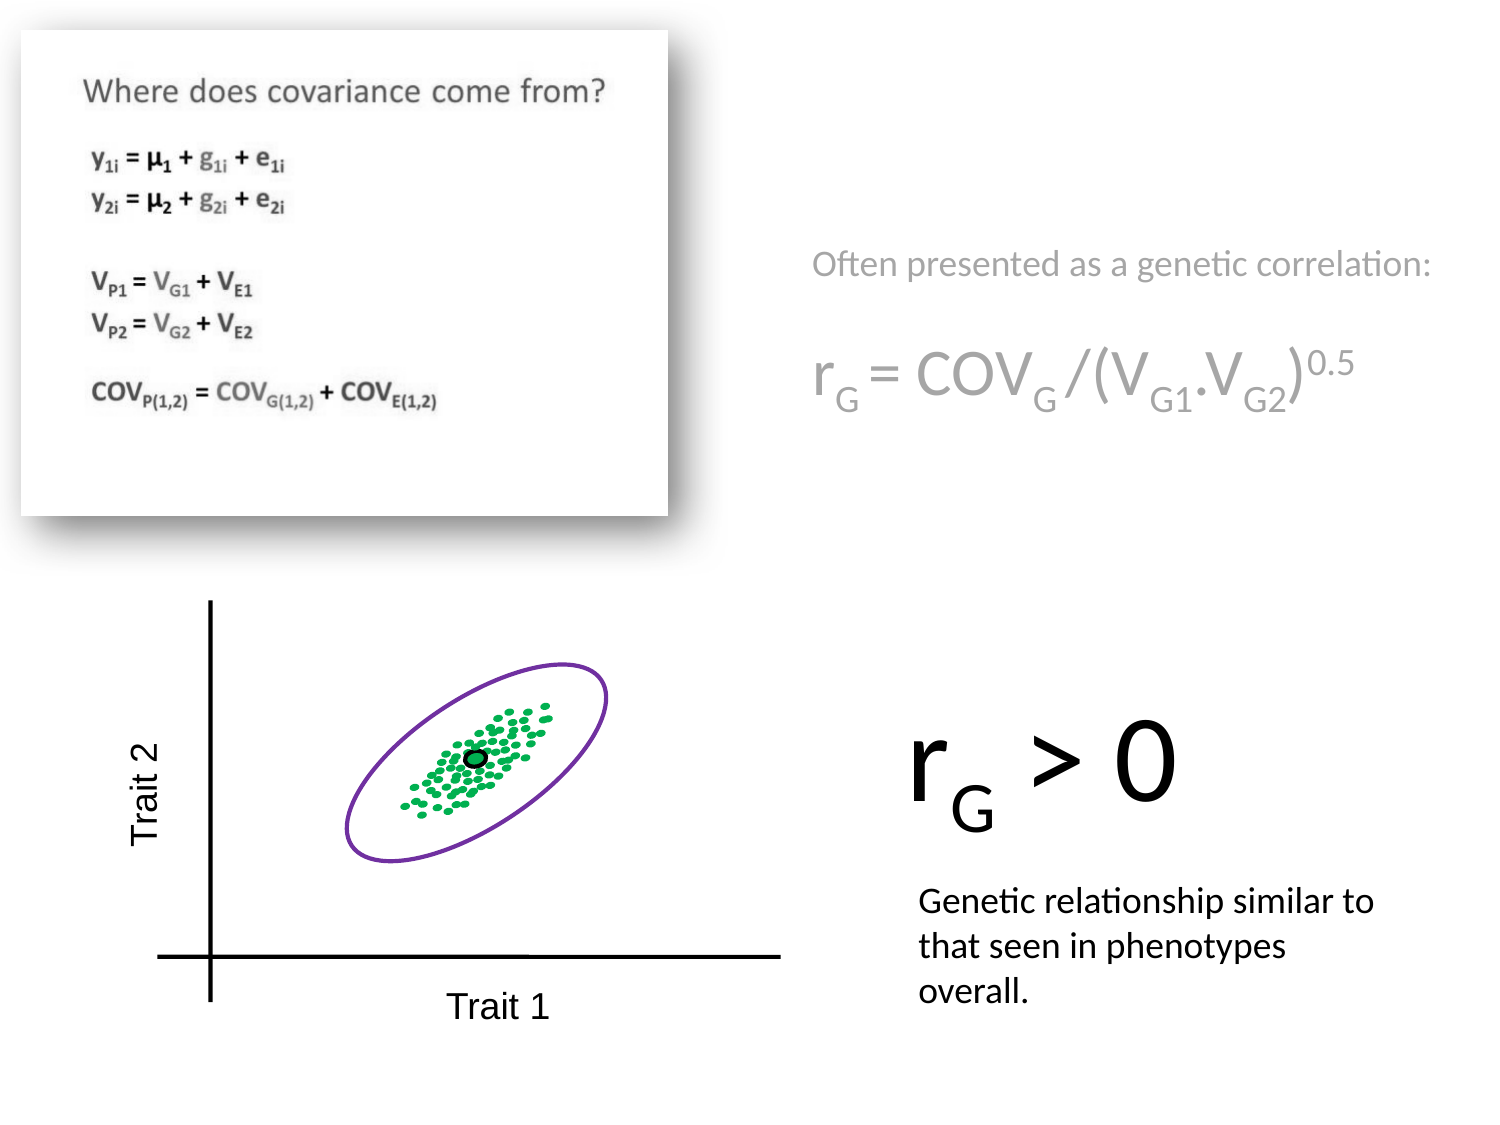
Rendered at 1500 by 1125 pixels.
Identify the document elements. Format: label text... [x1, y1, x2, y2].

text_box Trait 1 [300, 974, 696, 1035]
picture [21, 30, 668, 516]
text_box Trait 2 [112, 597, 172, 993]
text_box [346, 754, 512, 862]
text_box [392, 716, 561, 809]
text_box Often presented as a genetic correlation: rG = COVG /(VG1.VG2)0.5 [797, 231, 1459, 428]
text_box [433, 664, 607, 773]
text_box rG > 0 [891, 668, 1306, 855]
text_box Genetic relationship similar to that seen in phenotypes overall. [903, 868, 1412, 1019]
